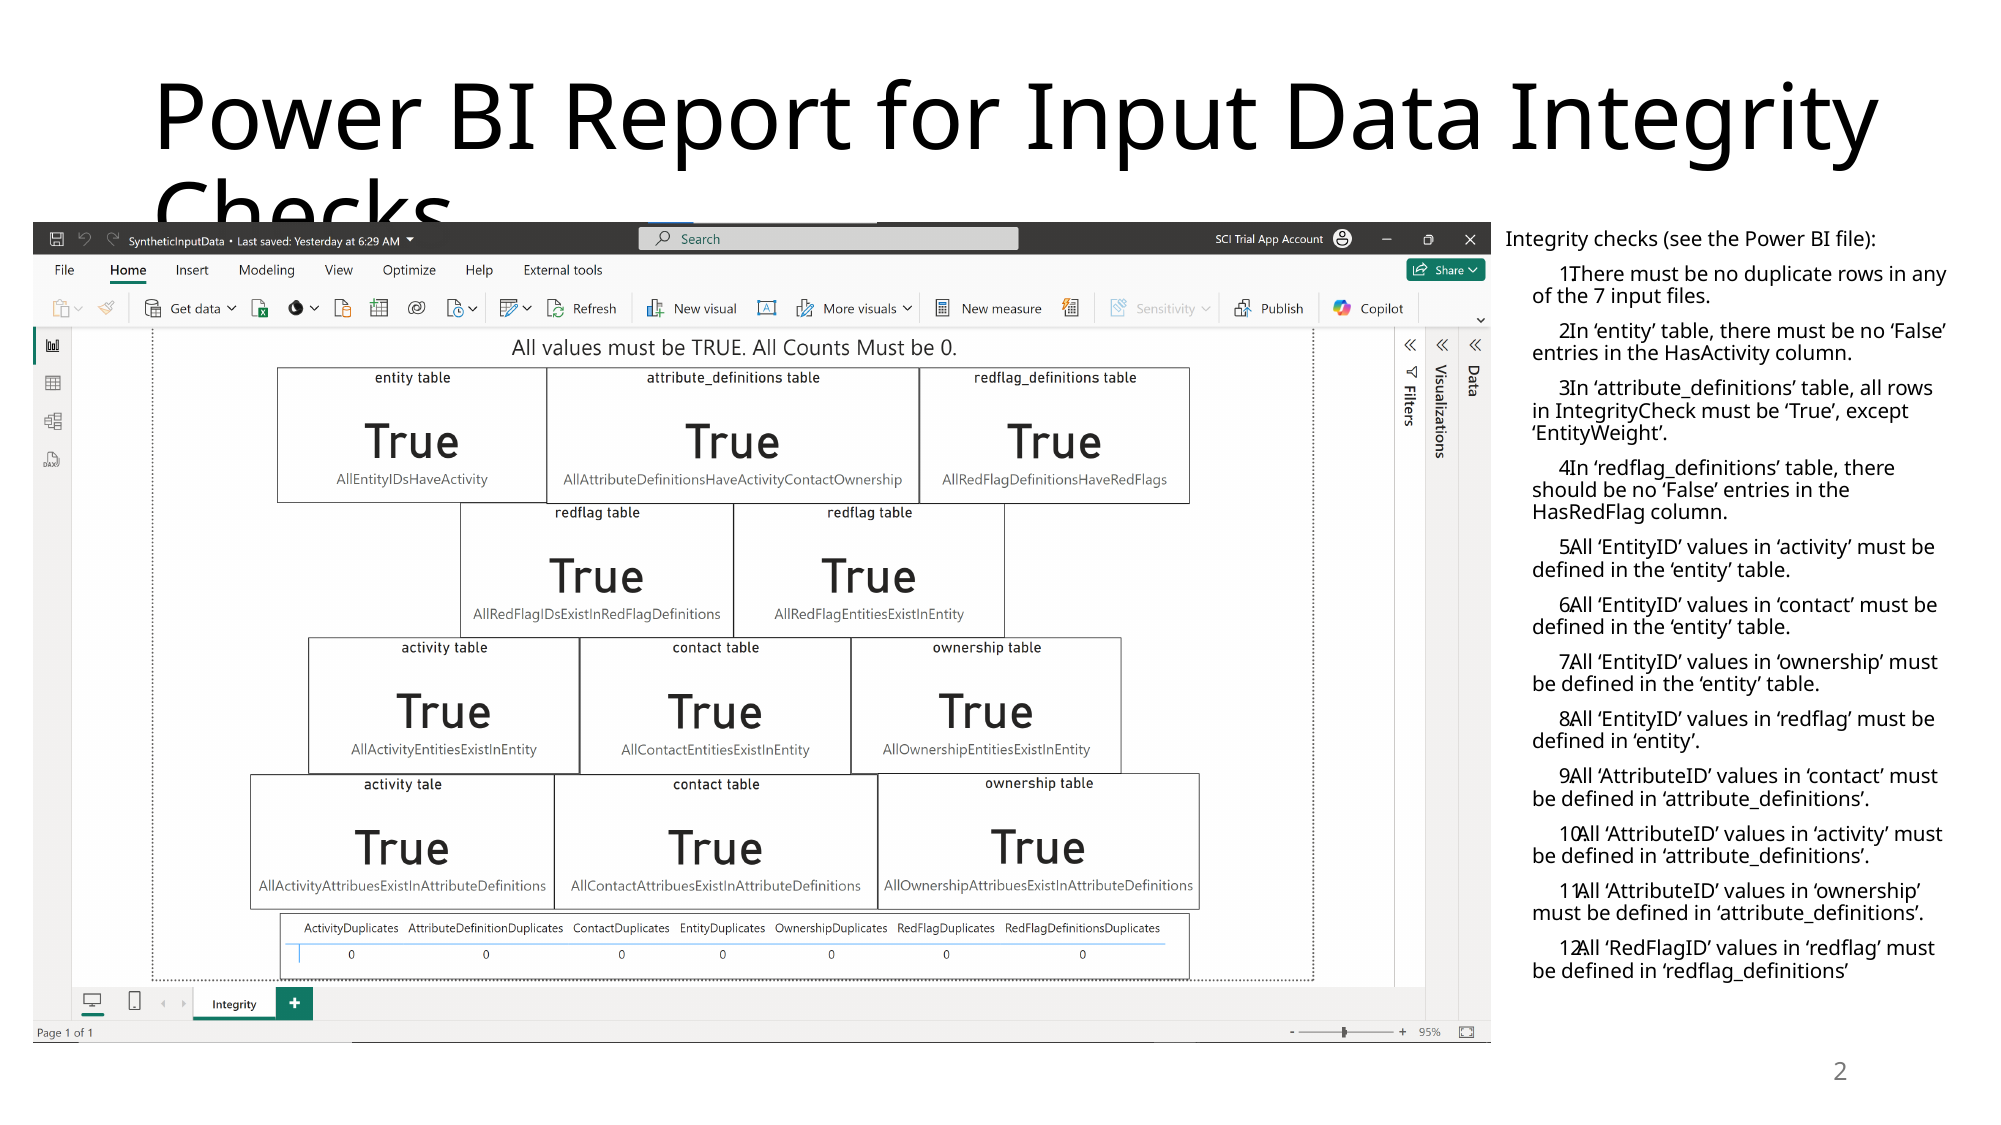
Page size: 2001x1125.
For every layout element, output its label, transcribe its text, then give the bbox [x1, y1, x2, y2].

title Power BI Report for Input Data Integrity Checks [137, 59, 1912, 222]
picture [33, 222, 1492, 1044]
slide_number 2 [1412, 1042, 1863, 1103]
list Integrity checks (see the Power BI file): There must be no duplicate rows in any of the 7 input files. In ‘entity’ table, there must be no ‘False’ entries in the HasActivity column. In ‘attribute_definitions’ table, all rows in IntegrityCheck must be ‘True’, except ‘EntityWeight’. In ‘redflag_definitions’ table, there should be no ‘False’ entries in the HasRedFlag column. All ‘EntityID’ values in ‘activity’ must be defined in the ‘entity’ table. All ‘EntityID’ values in ‘contact’ must be defined in the ‘entity’ table. All ‘EntityID’ values in ‘ownership’ must be defined in the ‘entity’ table. All ‘EntityID’ values in ‘redflag’ must be defined in ‘entity’. All ‘AttributeID’ values in ‘contact’ must be defined in ‘attribute_definitions’. All ‘AttributeID’ values in ‘activity’ must be defined in ‘attribute_definitions’. All ‘AttributeID’ values in ‘ownership’ must be defined in ‘attribute_definitions’. All ‘RedFlagID’ values in ‘redflag’ must be defined in ‘redflag_definitions’ [1490, 221, 1963, 1014]
